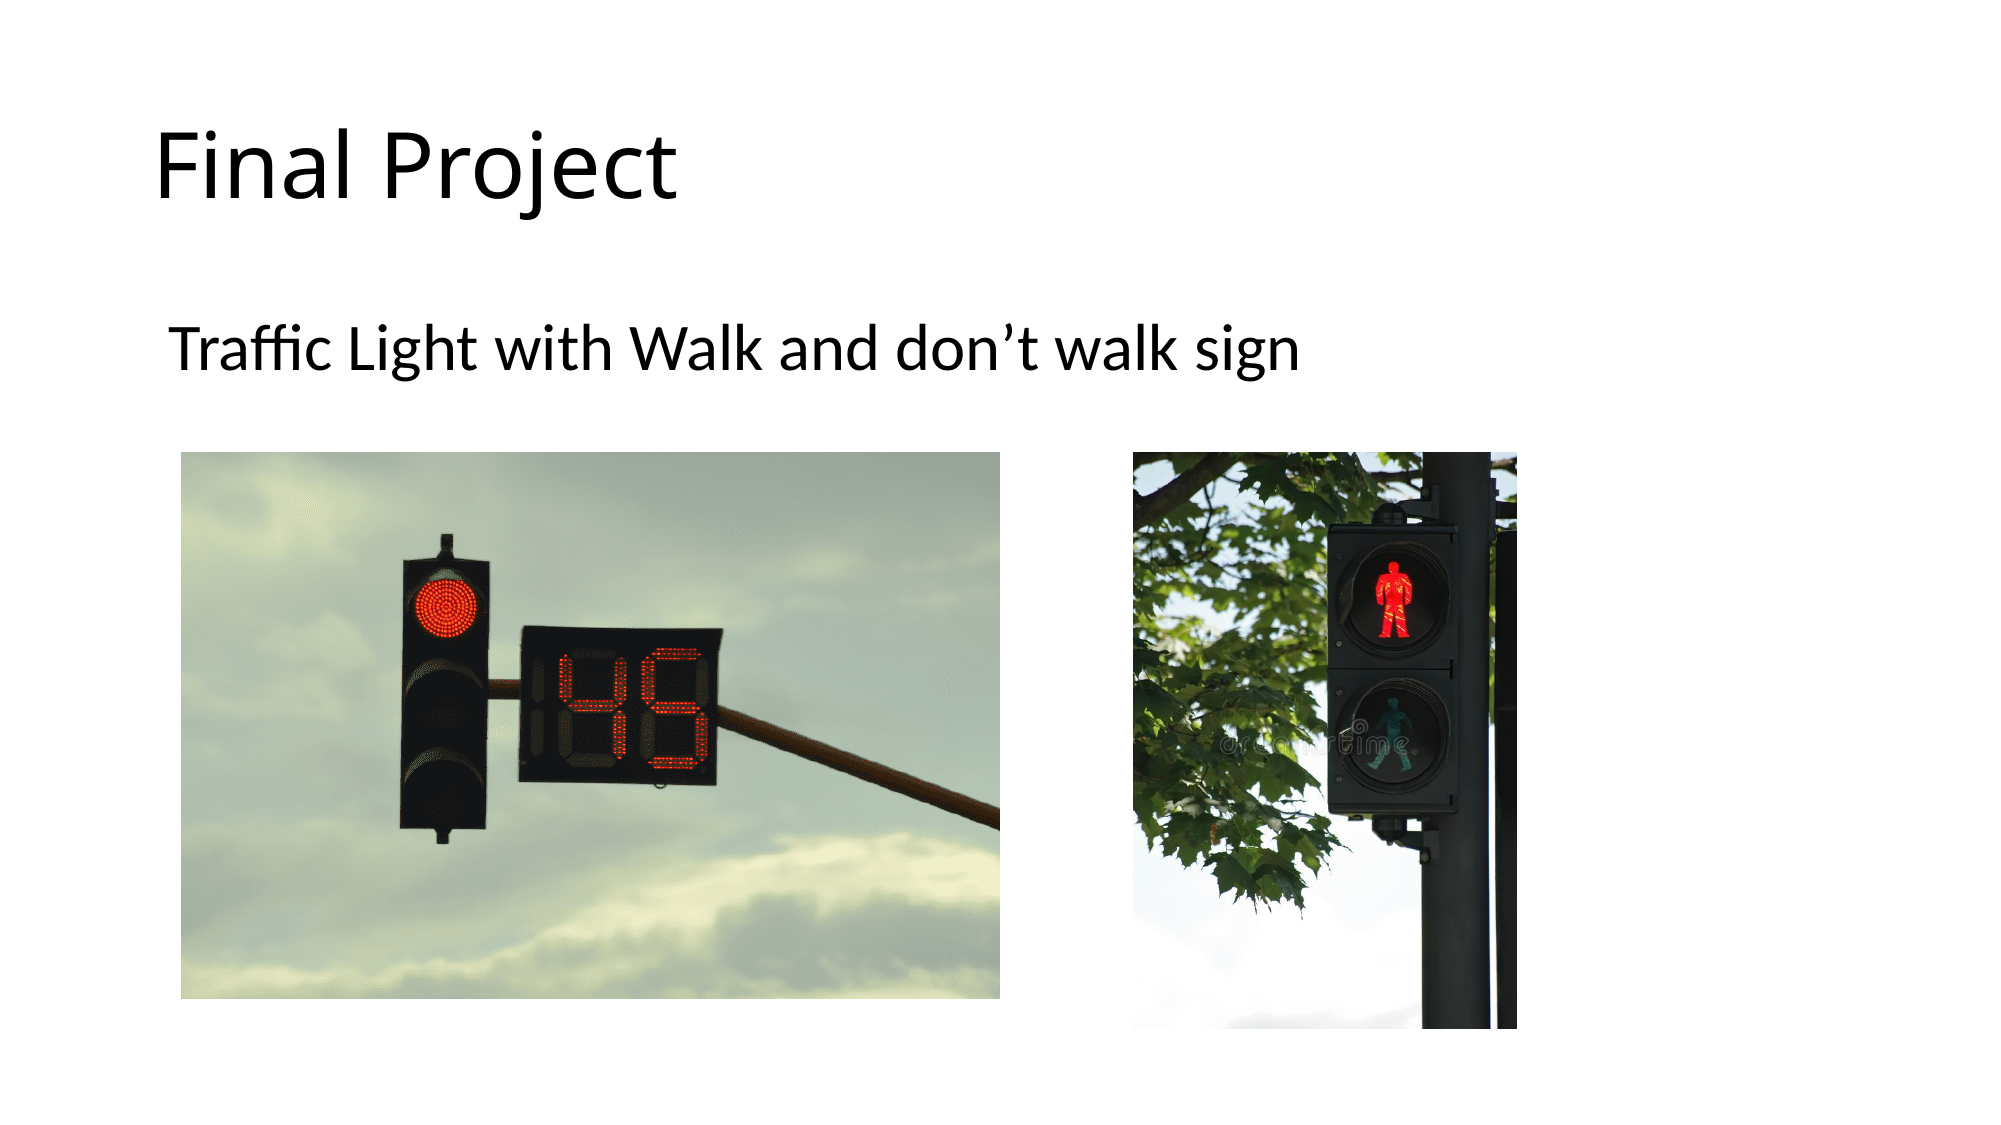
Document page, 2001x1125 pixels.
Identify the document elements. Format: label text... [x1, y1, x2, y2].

picture [1133, 452, 1517, 1029]
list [181, 452, 1000, 999]
text_box Traffic Light with Walk and don’t walk sign [153, 296, 1318, 392]
title Final Project [137, 59, 1863, 278]
